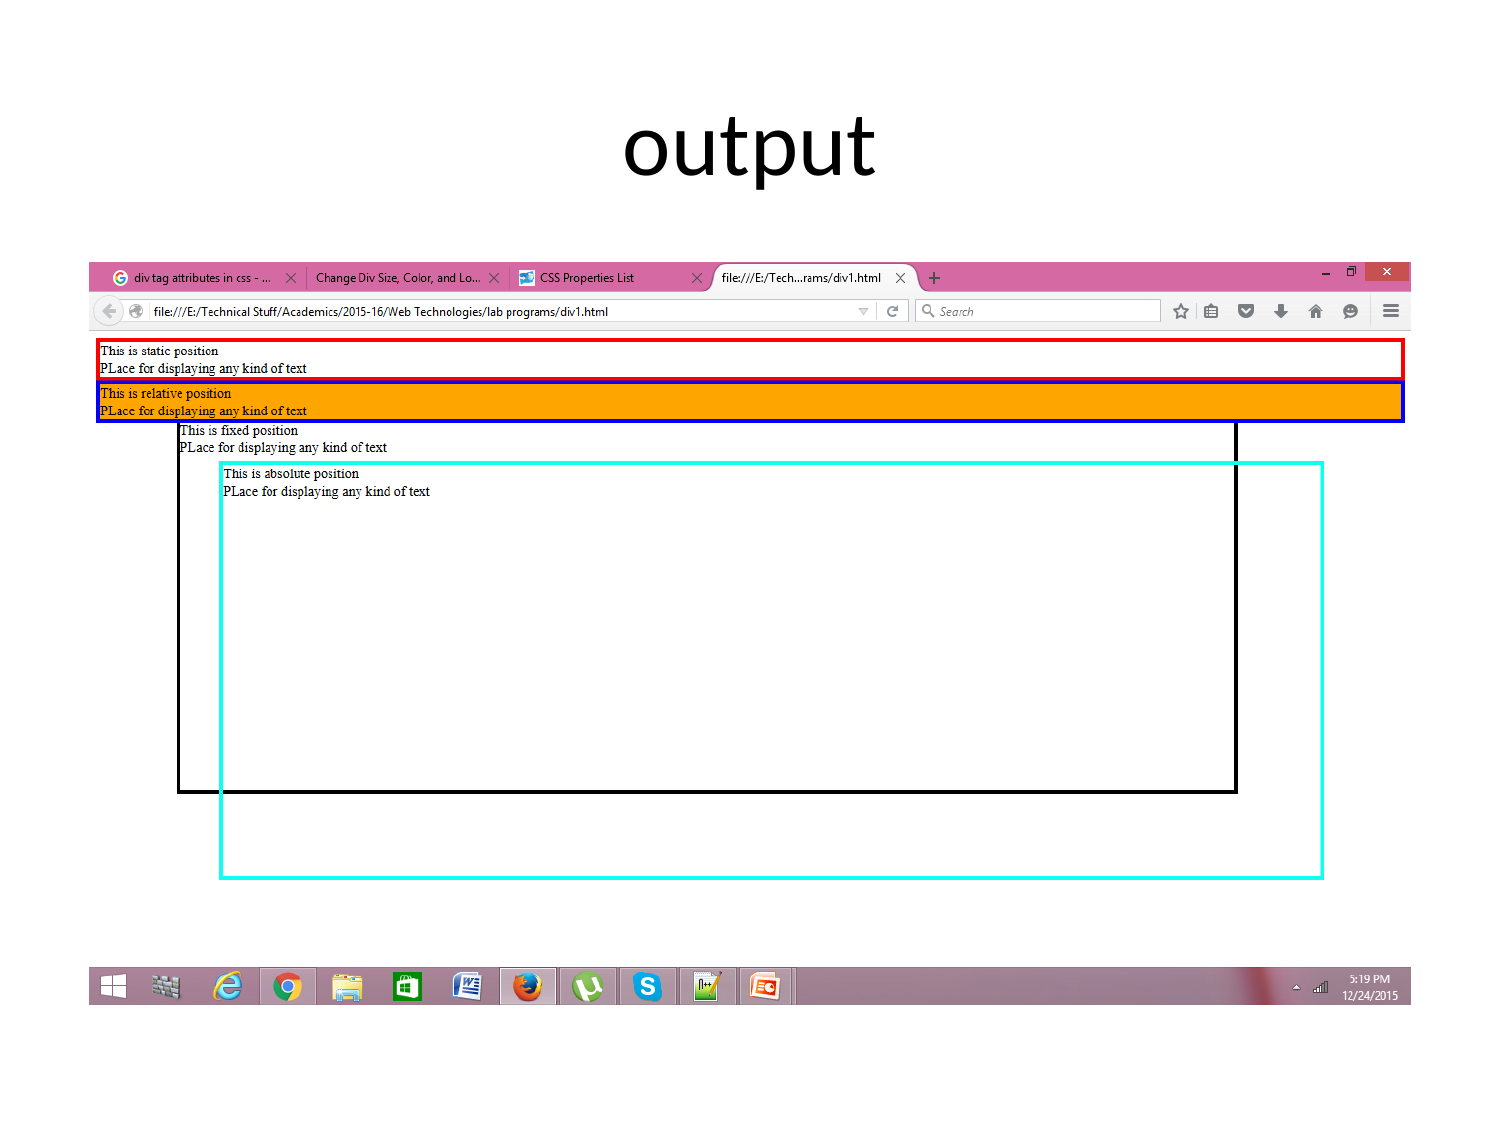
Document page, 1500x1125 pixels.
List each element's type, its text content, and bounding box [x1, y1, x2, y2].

title output [75, 45, 1425, 233]
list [89, 262, 1411, 1006]
